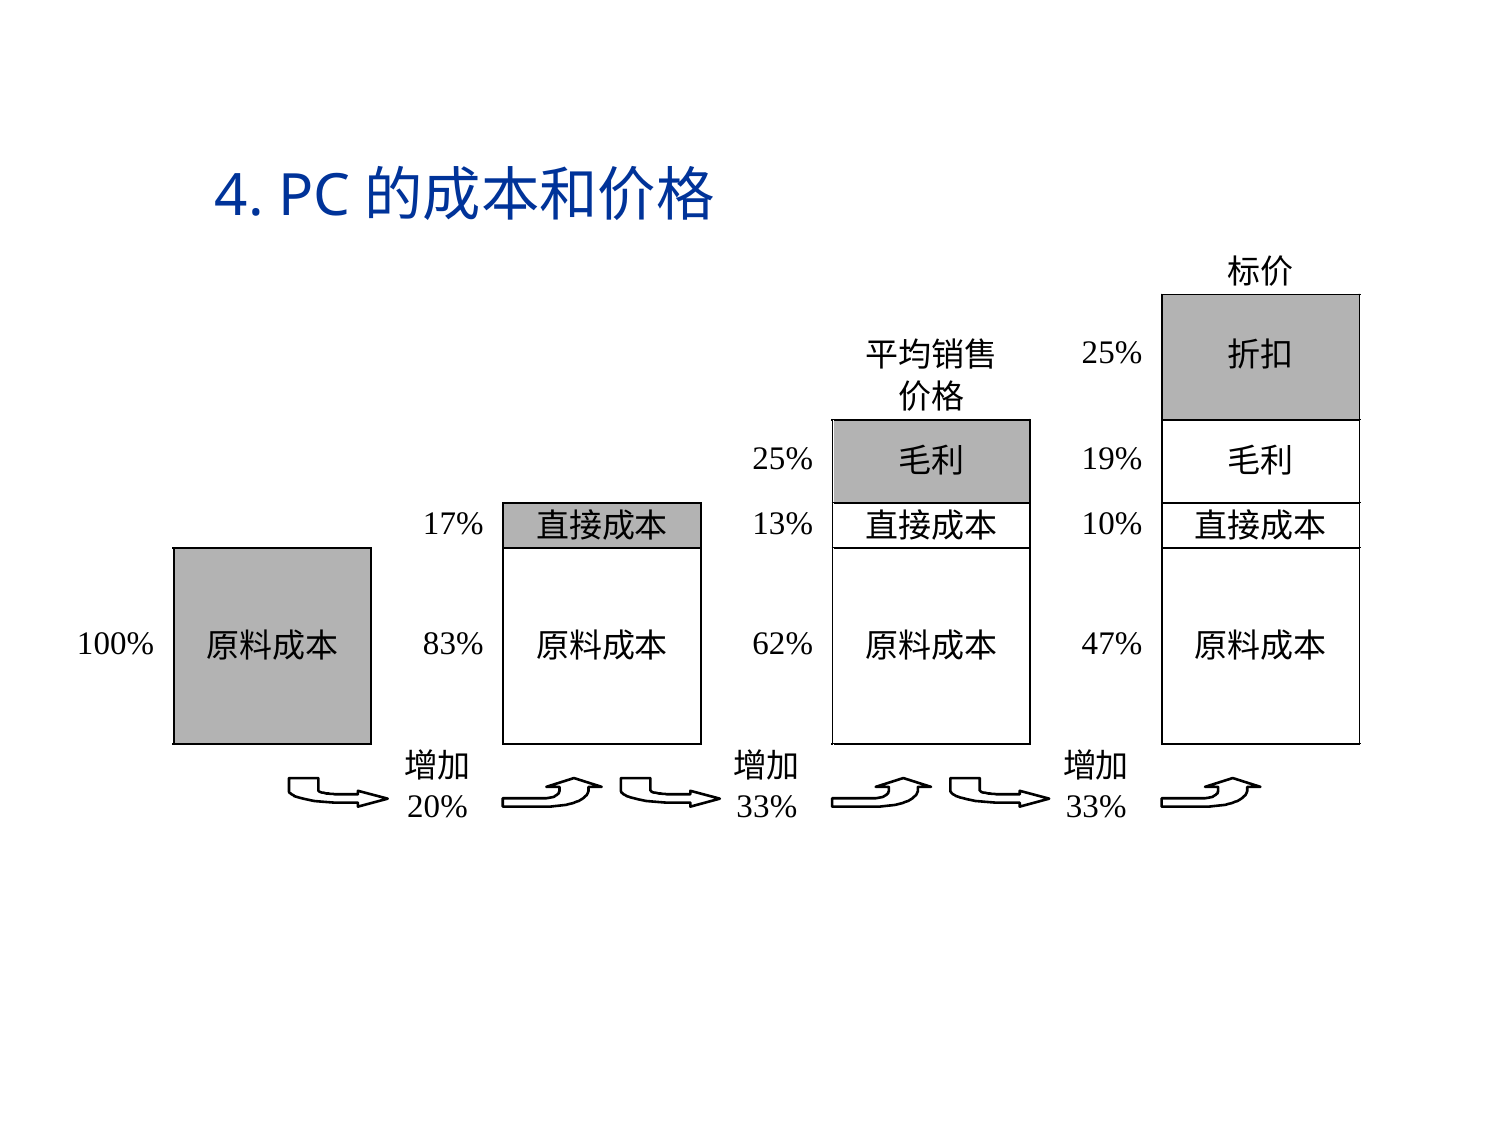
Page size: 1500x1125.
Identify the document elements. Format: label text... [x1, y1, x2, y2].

text_box 4. PC的成本和价格 [199, 149, 1038, 235]
picture [49, 237, 1401, 836]
